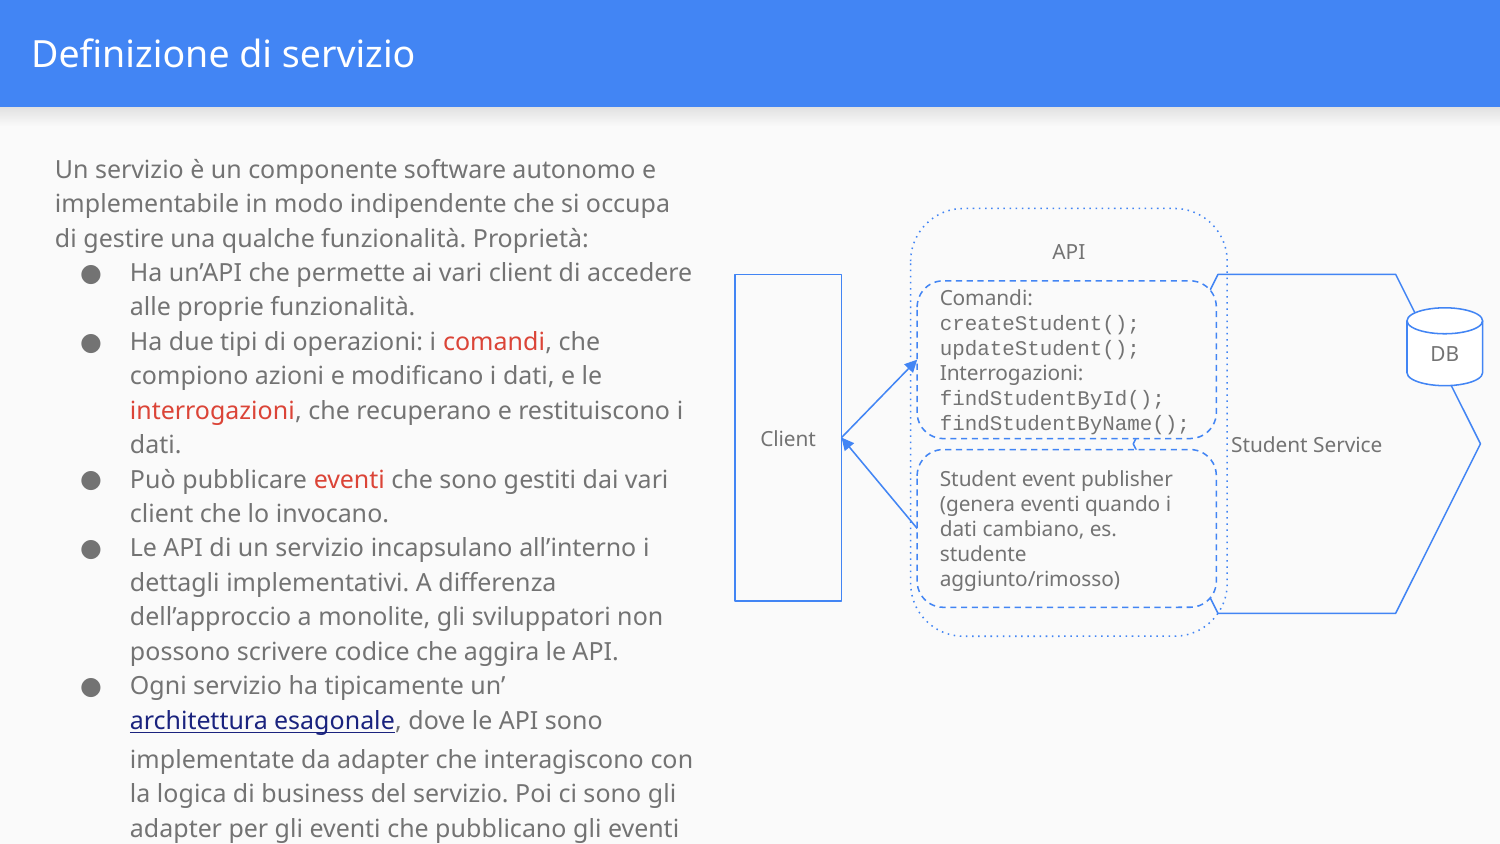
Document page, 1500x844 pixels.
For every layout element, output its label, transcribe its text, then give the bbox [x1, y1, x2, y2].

text_box Comandi: createStudent(); updateStudent(); Interrogazioni: findStudentById(); findStudentByName(); [917, 280, 1217, 439]
text_box API [910, 208, 1228, 359]
text_box API [910, 537, 1218, 637]
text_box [841, 437, 918, 529]
text_box Student Service [1133, 274, 1481, 614]
text_box API [922, 429, 1135, 459]
list Un servizio è un componente software autonomo e implementabile in modo indipendente che si occupa di gestire una qualche funzionalità. Proprietà: Ha un’API che permette ai vari client di accedere alle proprie funzionalità. Ha due tipi di operazioni: i comandi, che compiono azioni e modificano i dati, e le interrogazioni, che recuperano e restituiscono i dati. Può pubblicare eventi che sono gestiti dai vari client che lo invocano. Le API di un servizio incapsulano all’interno i dettagli implementativi. A differenza dell’approccio a monolite, gli sviluppatori non possono scrivere codice che aggira le API. Ogni servizio ha tipicamente un’architettura esagonale, dove le API sono implementate da adapter che interagiscono con la logica di business del servizio. Poi ci sono gli adapter per gli eventi che pubblicano gli eventi emessi dalla logica di business. [39, 133, 712, 815]
text_box Client [734, 274, 842, 601]
text_box Student event publisher (genera eventi quando i dati cambiano, es. studente aggiunto/rimosso) [917, 449, 1217, 608]
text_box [841, 359, 918, 437]
title Definizione di servizio [16, 2, 1464, 102]
text_box DB [1406, 307, 1483, 386]
